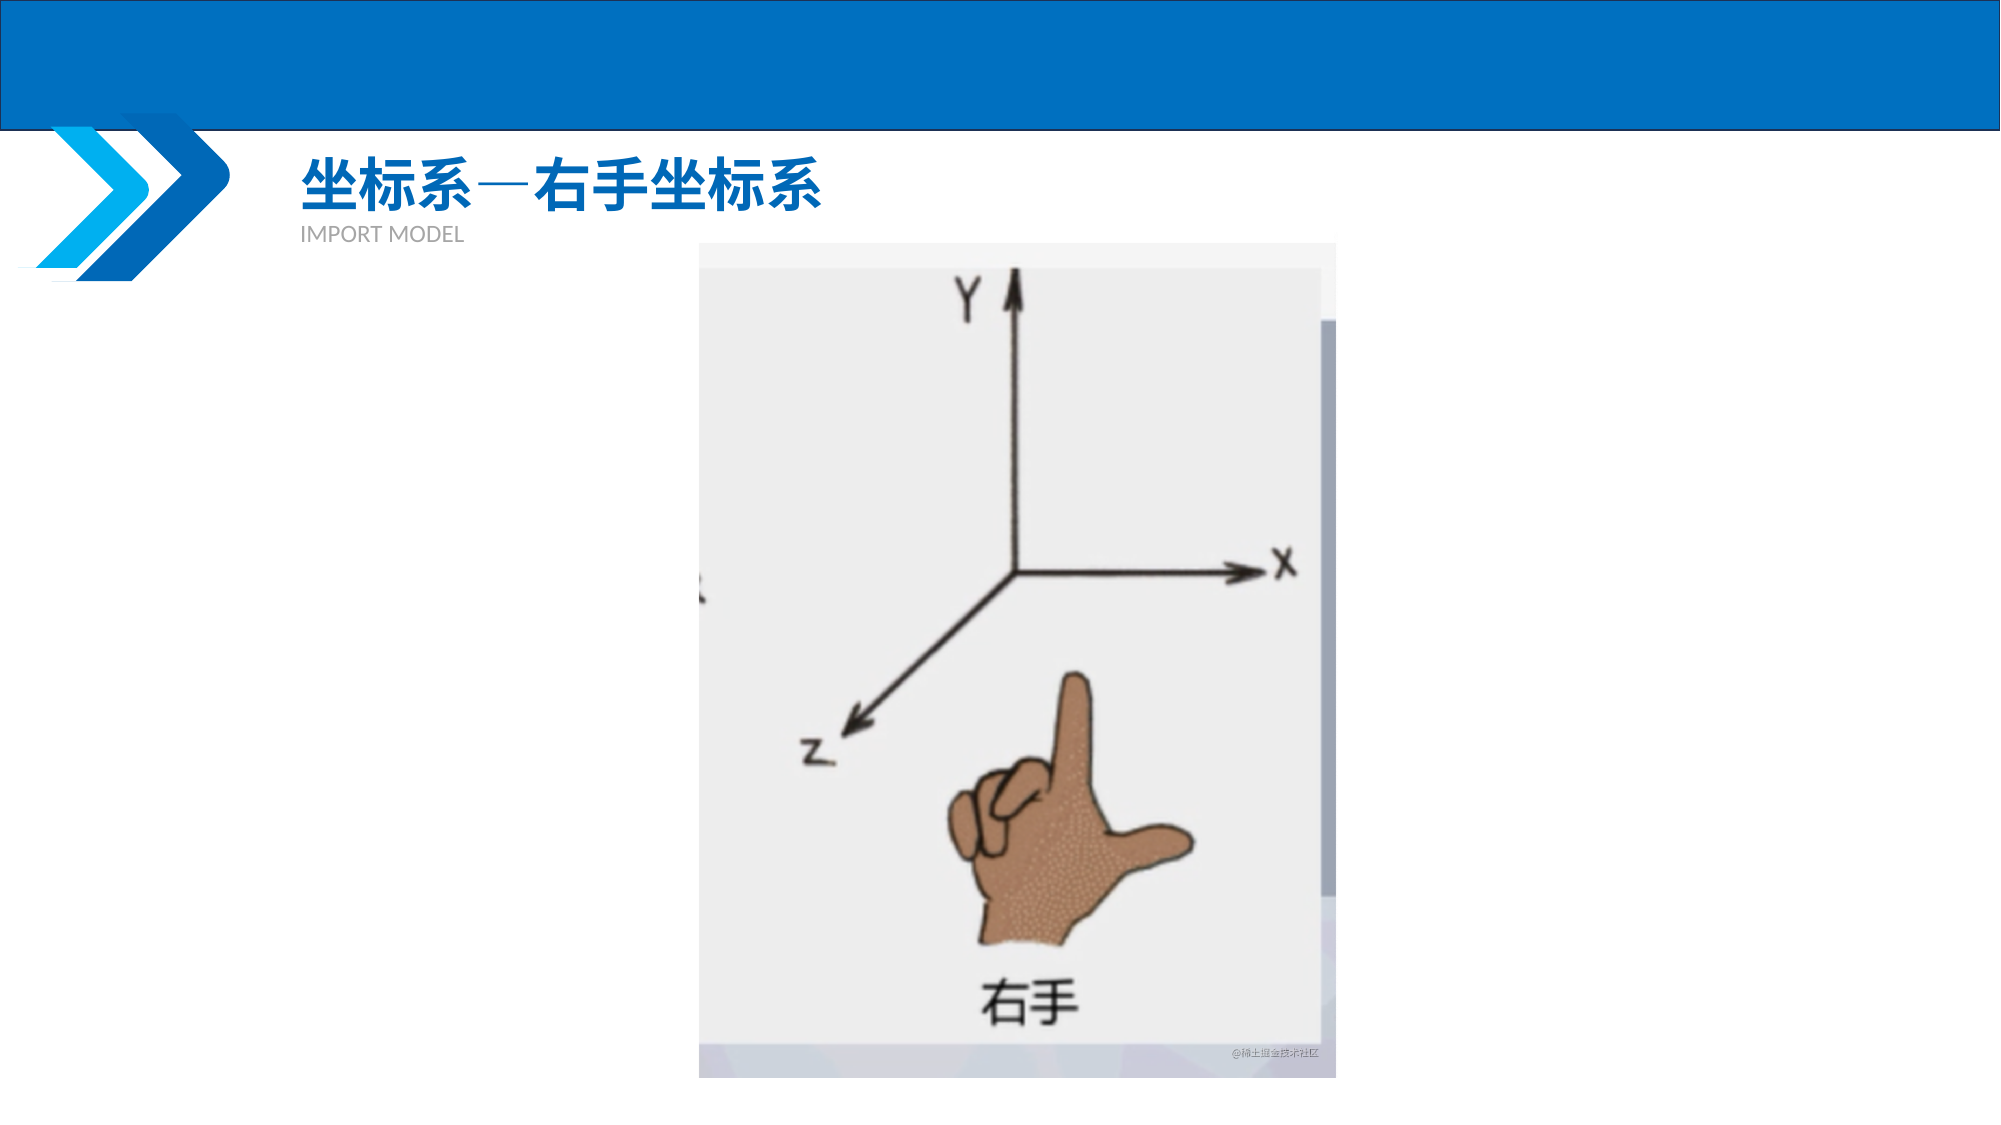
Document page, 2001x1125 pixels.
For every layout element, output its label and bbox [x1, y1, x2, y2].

text_box [17, 125, 151, 269]
text_box [0, 0, 2000, 131]
text_box [51, 112, 231, 283]
picture [688, 232, 1338, 1078]
text_box [285, 140, 1116, 256]
